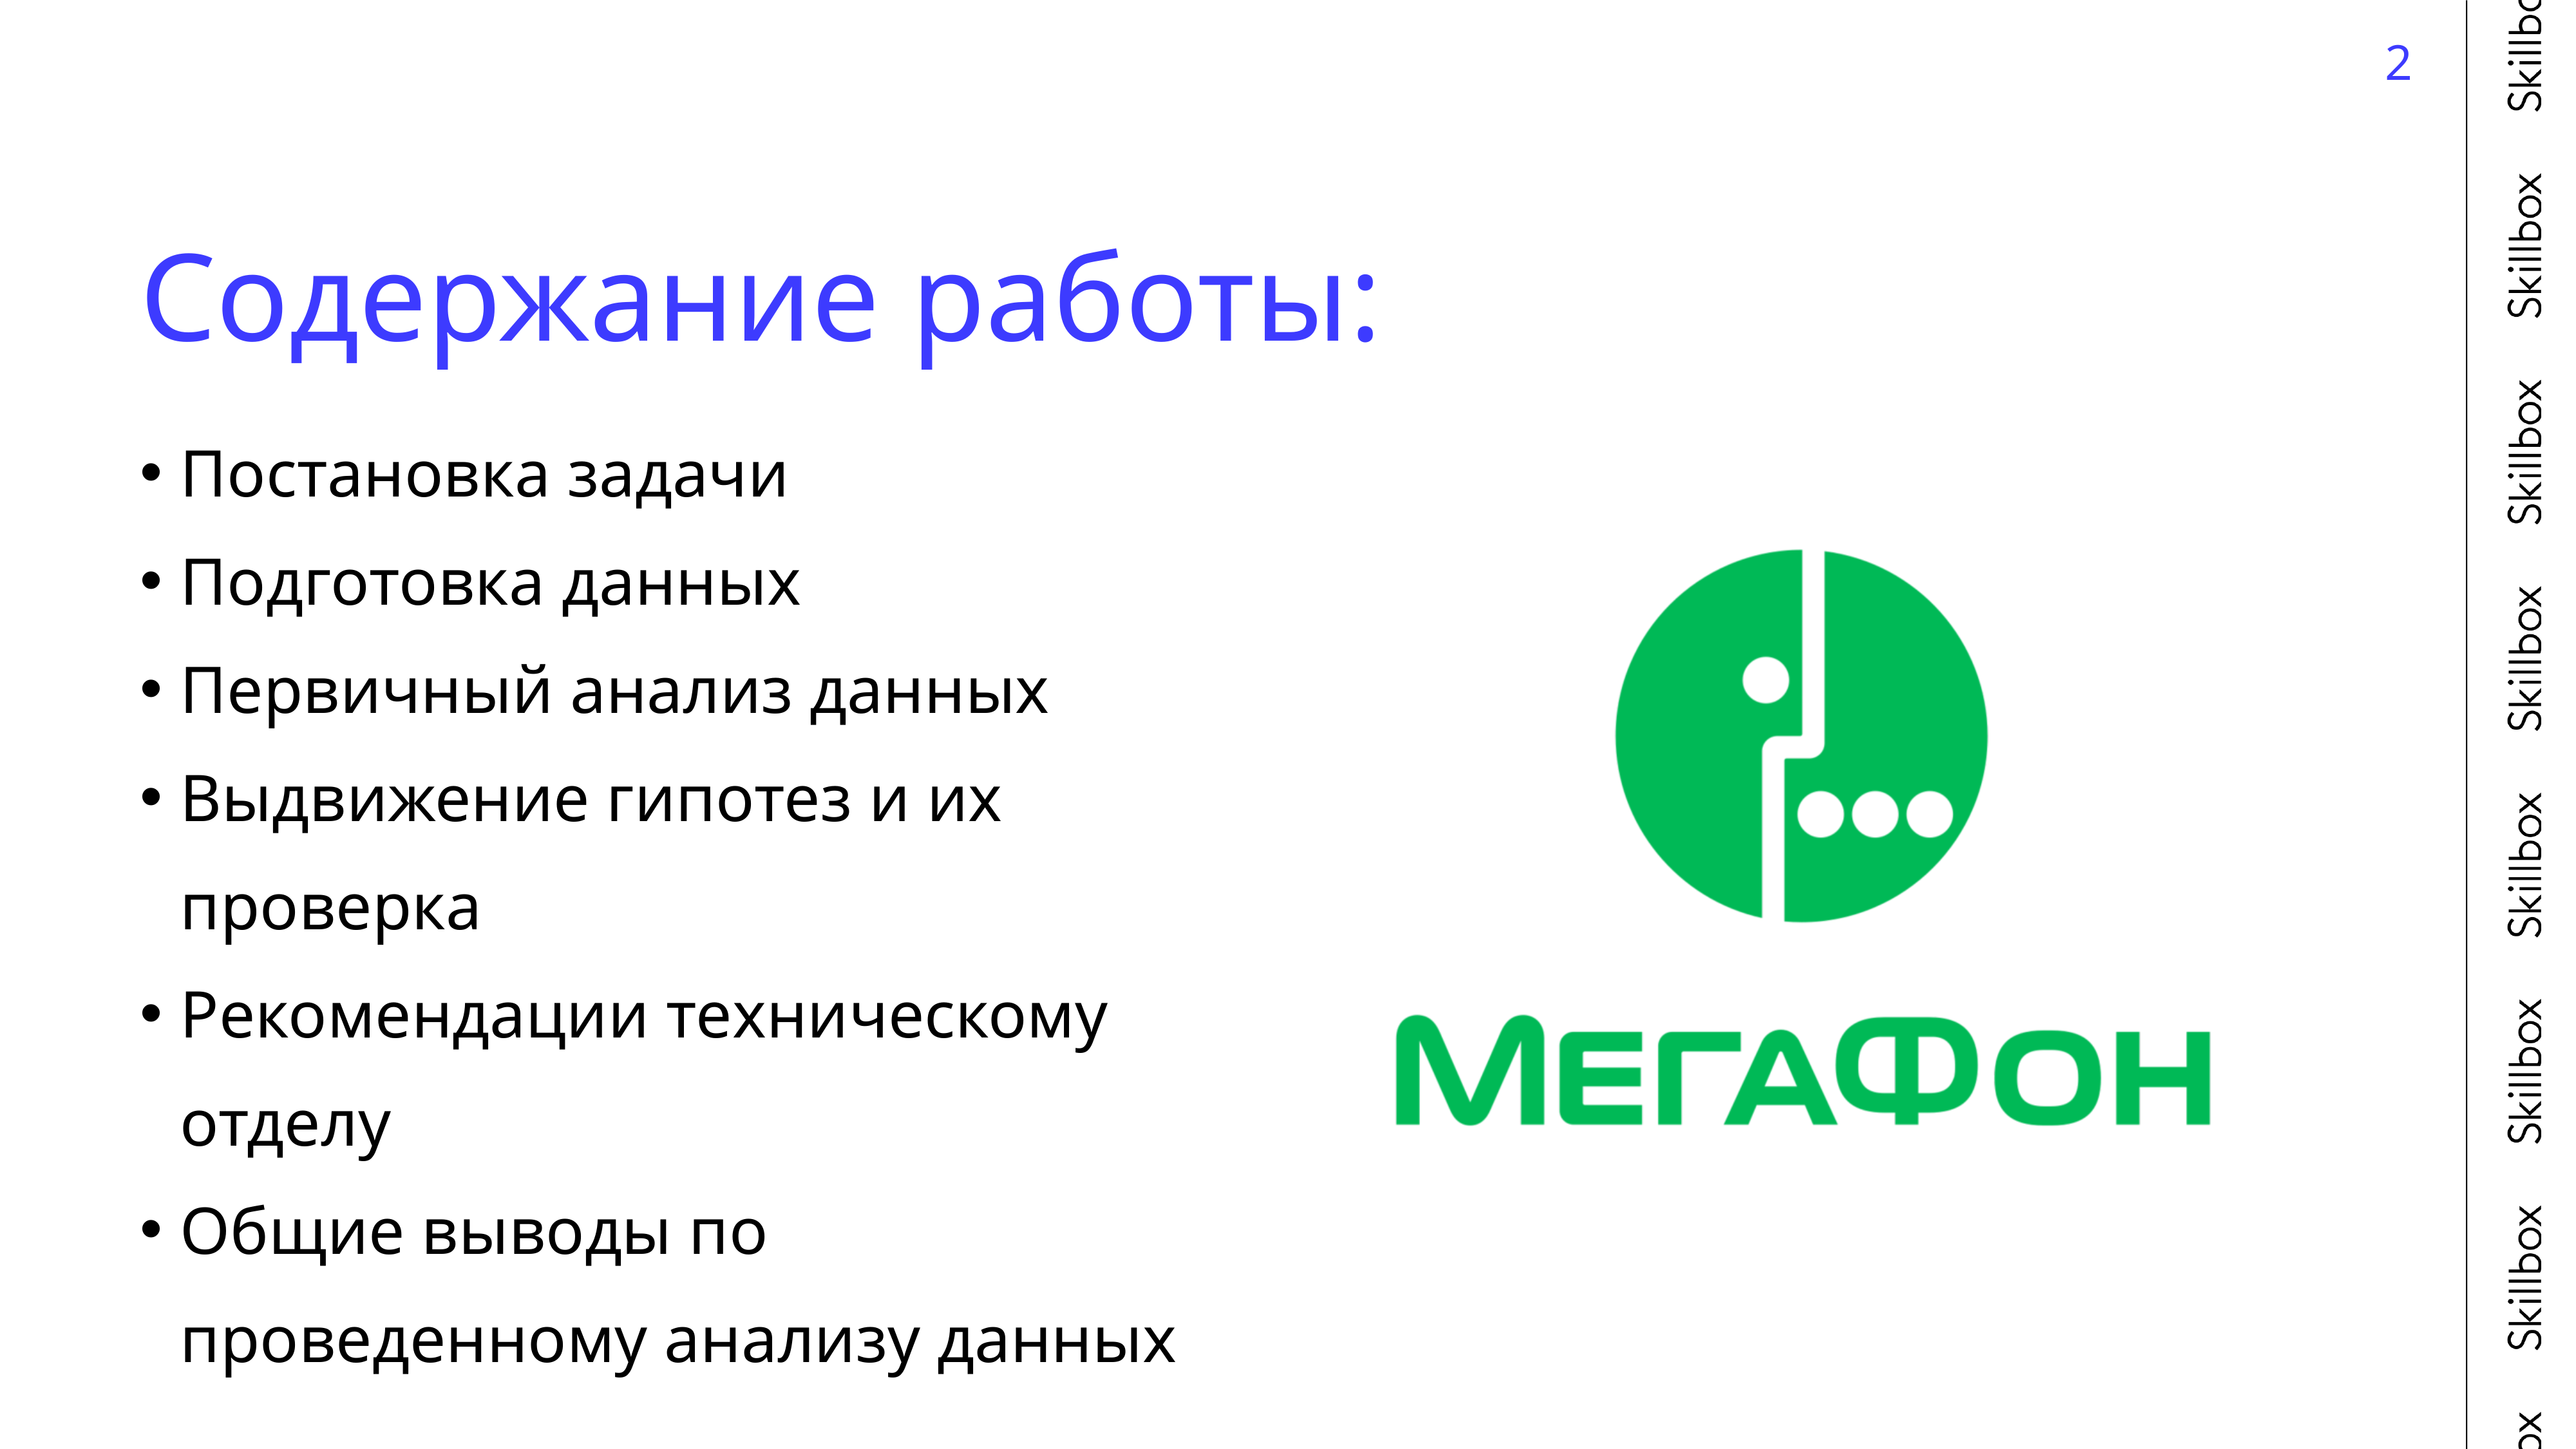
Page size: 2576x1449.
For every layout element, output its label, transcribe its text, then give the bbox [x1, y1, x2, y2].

picture [2465, 0, 2541, 1449]
text_box Содержание работы: [135, 214, 1905, 370]
text_box 2 [2368, 16, 2418, 95]
picture [1287, 442, 2319, 1235]
text_box Постановка задачи Подготовка данных Первичный анализ данных Выдвижение гипотез и их проверка Рекомендации техническому отделу Общие выводы по проведенному анализу данных [135, 396, 1194, 1449]
